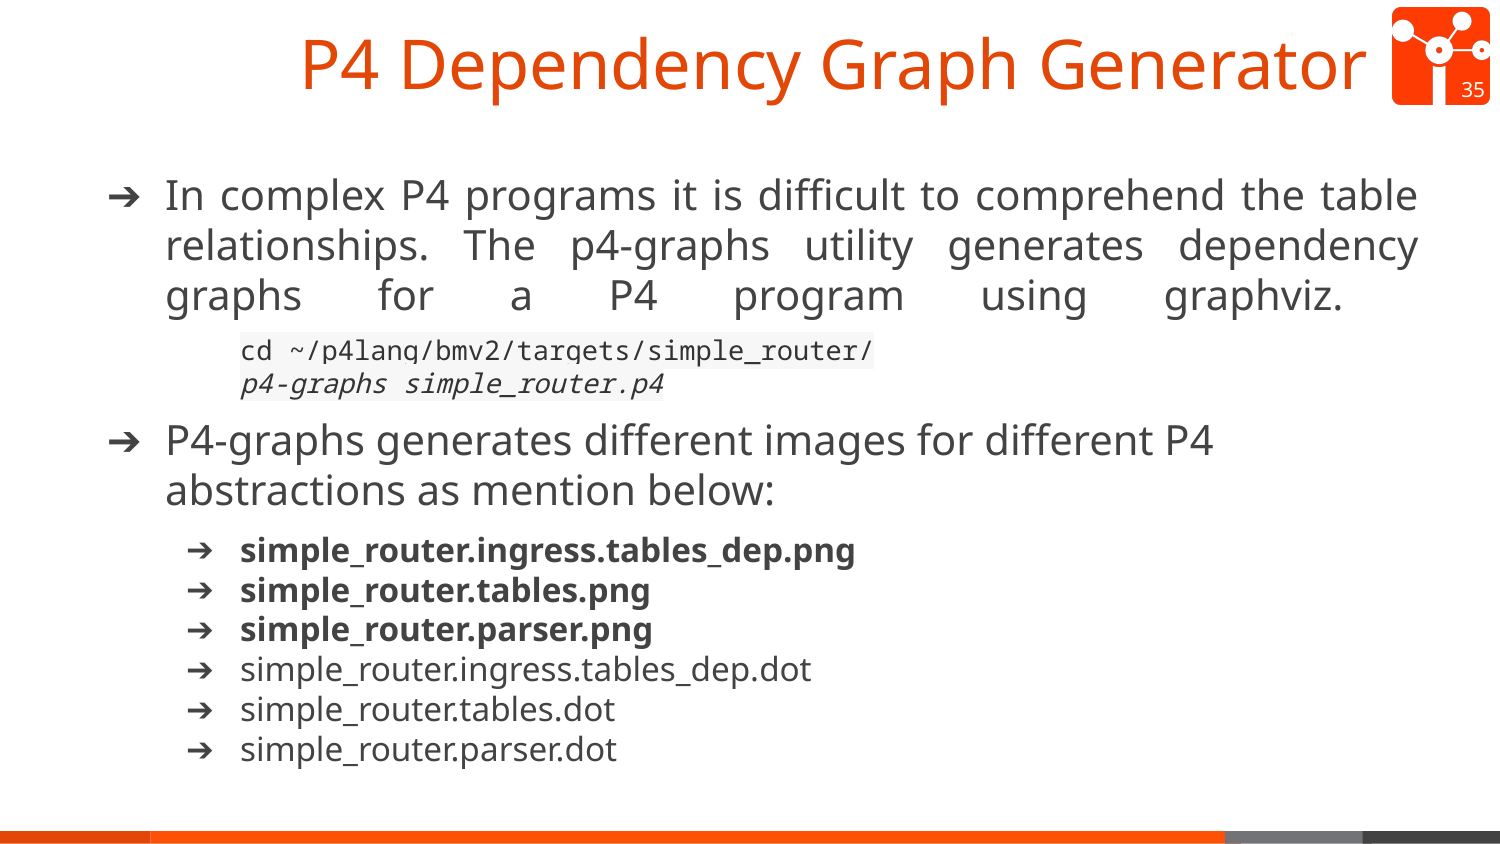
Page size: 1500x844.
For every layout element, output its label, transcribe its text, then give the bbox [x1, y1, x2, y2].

slide_number ‹#› [1434, 74, 1500, 109]
title P4 Dependency Graph Generator [111, 0, 1384, 112]
list In complex P4 programs it is difficult to comprehend the table relationships. The p4-graphs utility generates dependency graphs for a P4 program using graphviz. cd ~/p4lang/bmv2/targets/simple_router/ p4-graphs simple_router.p4 P4-graphs generates different images for different P4 abstractions as mention below: simple_router.ingress.tables_dep.png simple_router.tables.png simple_router.parser.png simple_router.ingress.tables_dep.dot simple_router.tables.dot simple_router.parser.dot [75, 153, 1434, 783]
picture [1392, 7, 1490, 105]
